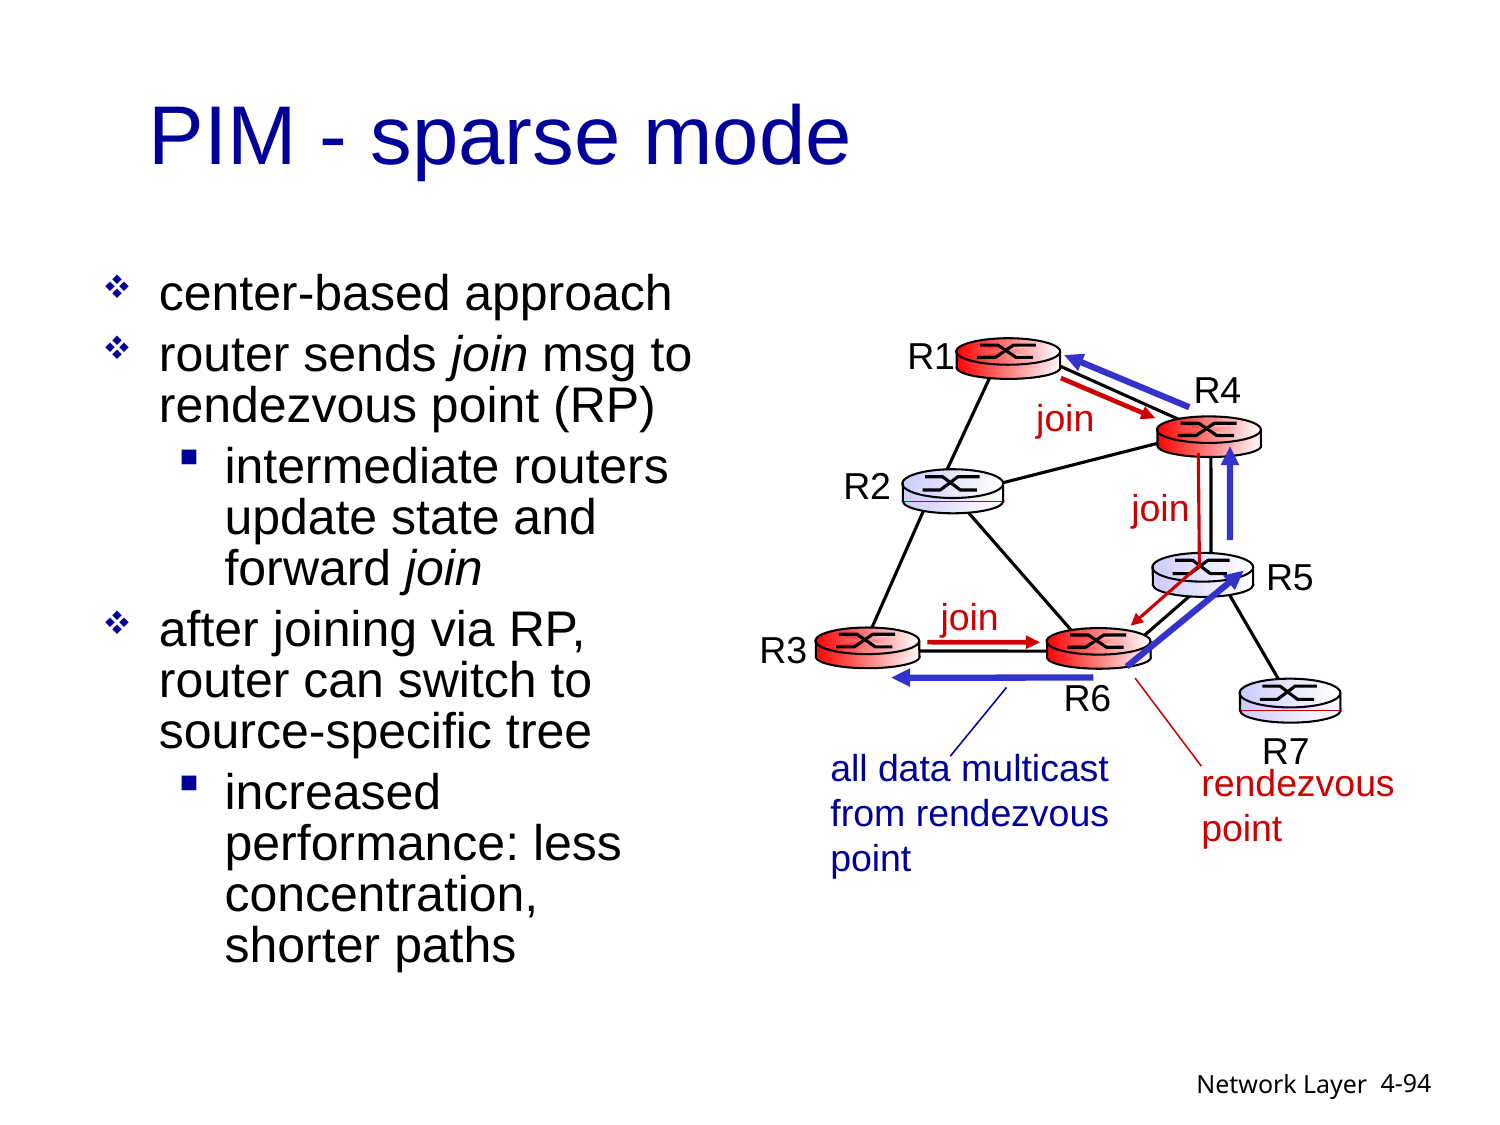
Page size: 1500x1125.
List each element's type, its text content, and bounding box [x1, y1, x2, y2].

text_box rendezvous point [1186, 751, 1410, 856]
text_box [744, 325, 1342, 780]
text_box all data multicast from rendezvous point [815, 788, 1125, 887]
footer Network Layer [907, 1060, 1383, 1109]
title PIM - sparse mode [133, 37, 892, 226]
list center-based approach router sends join msg to rendezvous point (RP) intermediate routers update state and forward join after joining via RP, router can switch to source-specific tree increased performance: less concentration, shorter paths [87, 262, 714, 1026]
slide_number 4-94 [1365, 1059, 1477, 1106]
